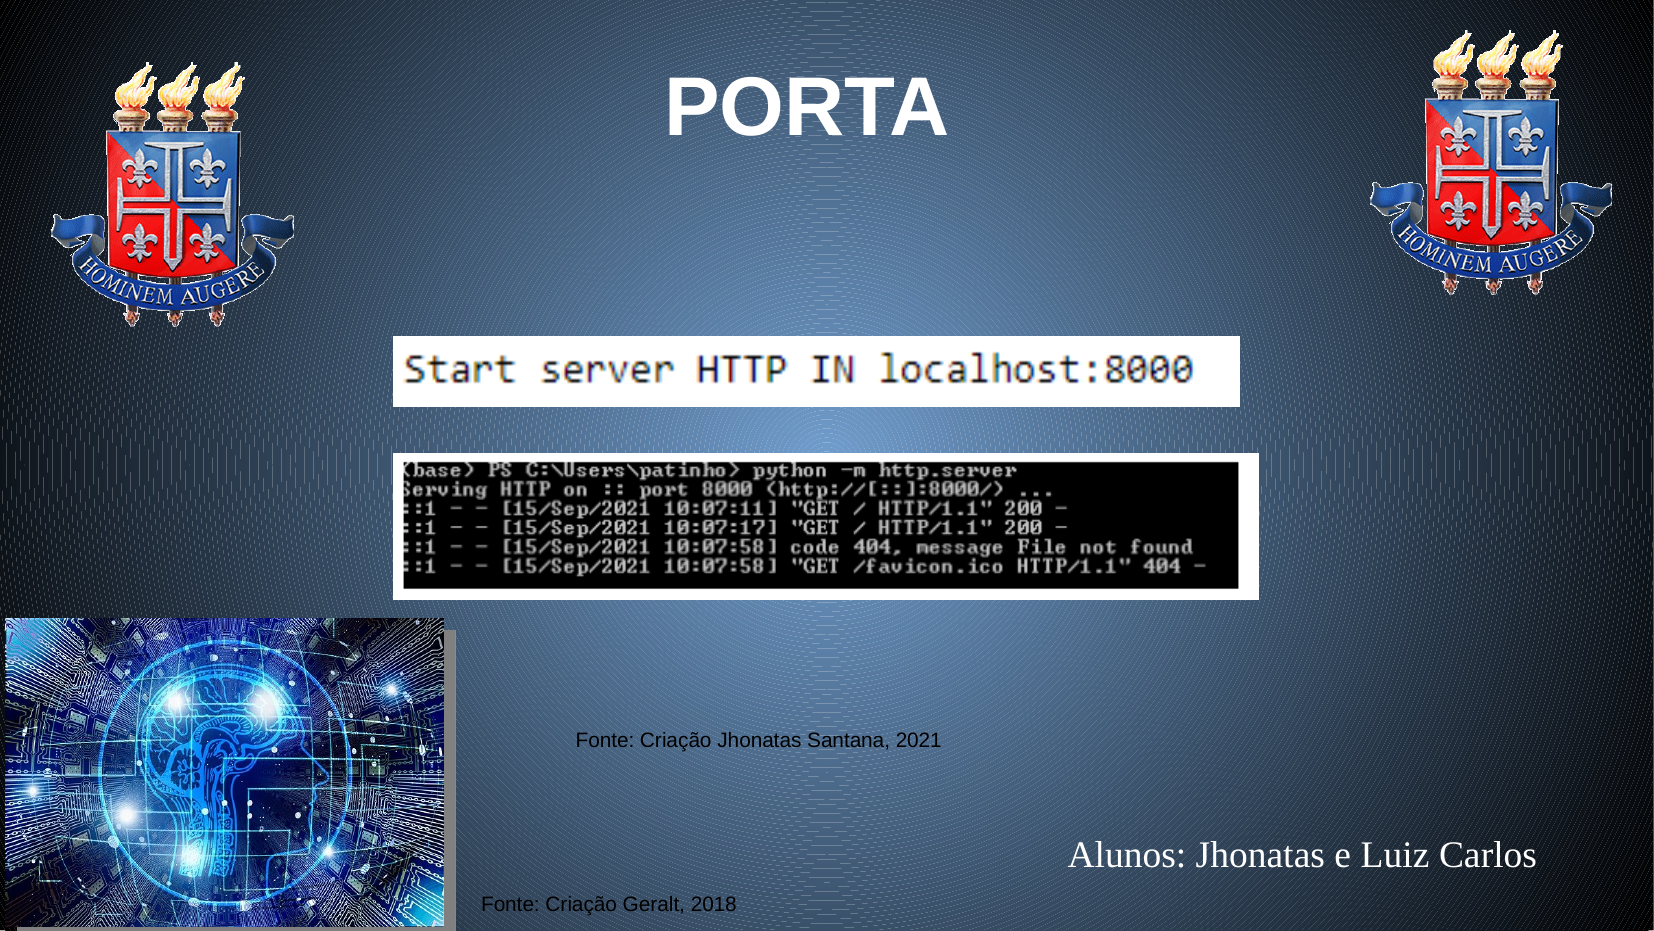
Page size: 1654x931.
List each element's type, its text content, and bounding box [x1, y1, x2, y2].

text_box Alunos: Jhonatas e Luiz Carlos [625, 732, 1654, 931]
text_box PORTA [649, 0, 984, 108]
text_box [75, 307, 1571, 508]
text_box [460, 922, 758, 930]
picture [51, 62, 294, 328]
picture [1369, 30, 1613, 296]
text_box Fonte: Criação Geralt, 2018 [460, 882, 758, 922]
picture [392, 452, 1259, 601]
picture [5, 618, 445, 927]
picture [392, 335, 1241, 407]
text_box Fonte: Criação Jhonatas Santana, 2021 [555, 718, 1051, 792]
